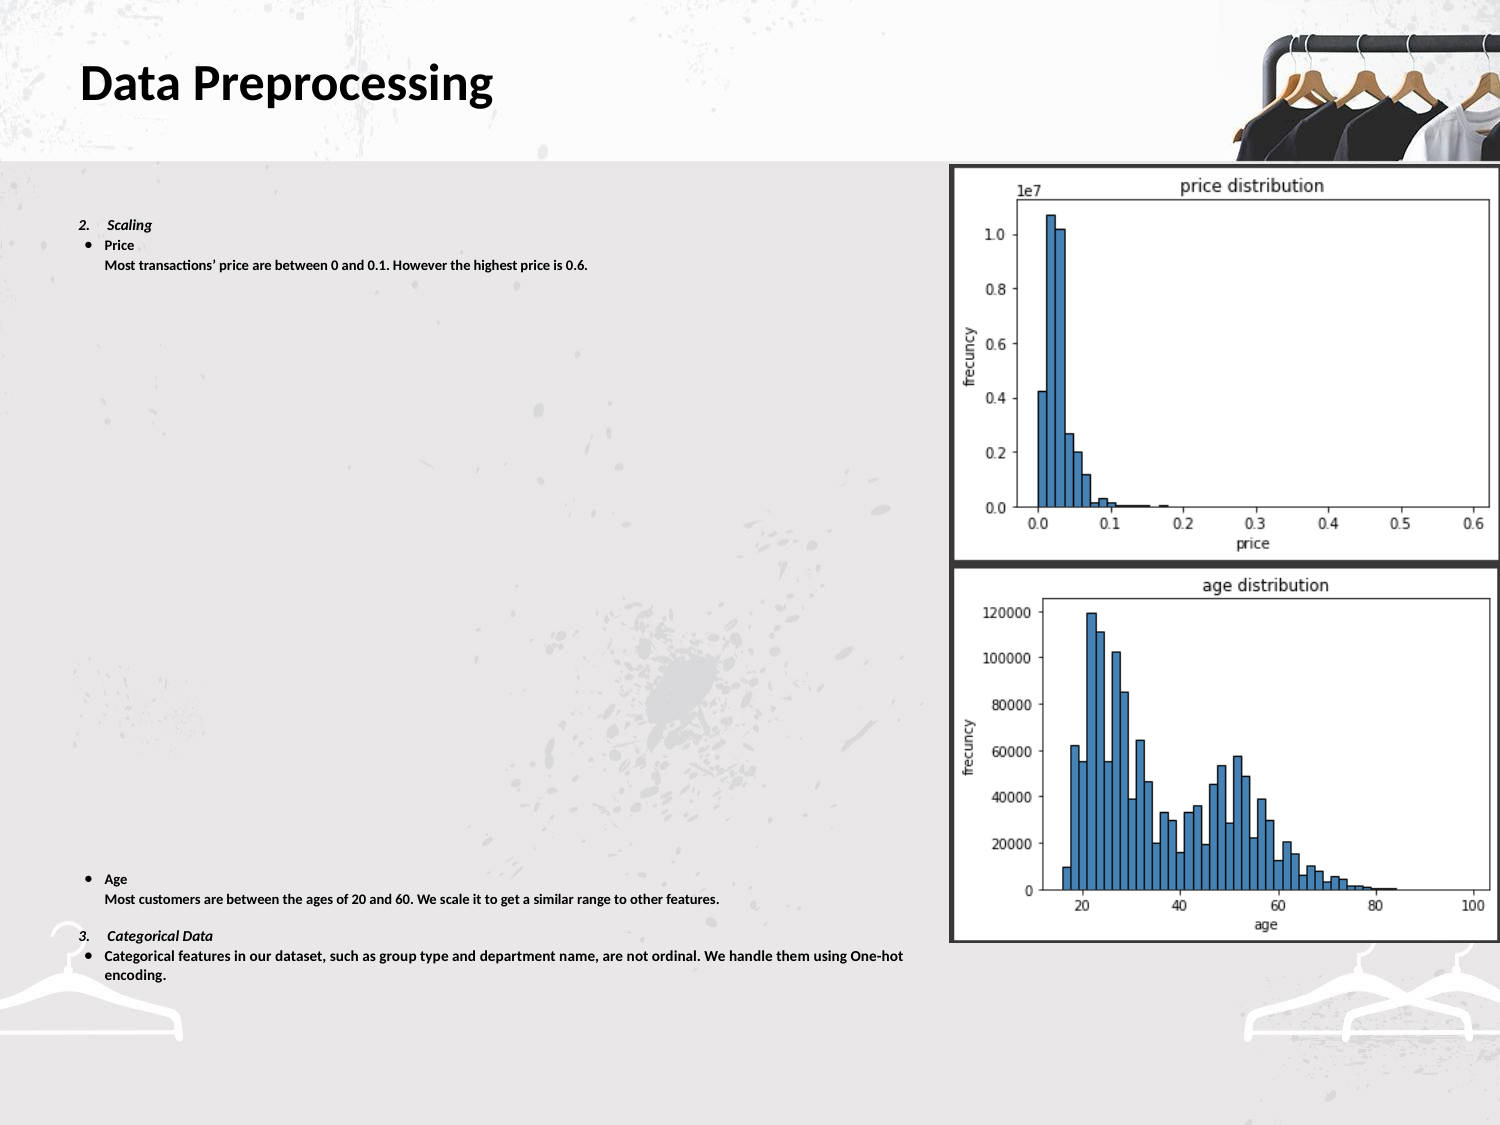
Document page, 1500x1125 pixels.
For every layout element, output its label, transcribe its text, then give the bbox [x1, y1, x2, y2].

picture [0, 0, 1500, 1125]
list 2. Scaling Price Most transactions’ price are between 0 and 0.1. However the highest price is 0.6. Age Most customers are between the ages of 20 and 60. We scale it to get a similar range to other features. 3. Categorical Data Categorical features in our dataset, such as group type and department name, are not ordinal. We handle them using One-hot encoding. [63, 208, 950, 1047]
title Data Preprocessing [64, 14, 1377, 145]
